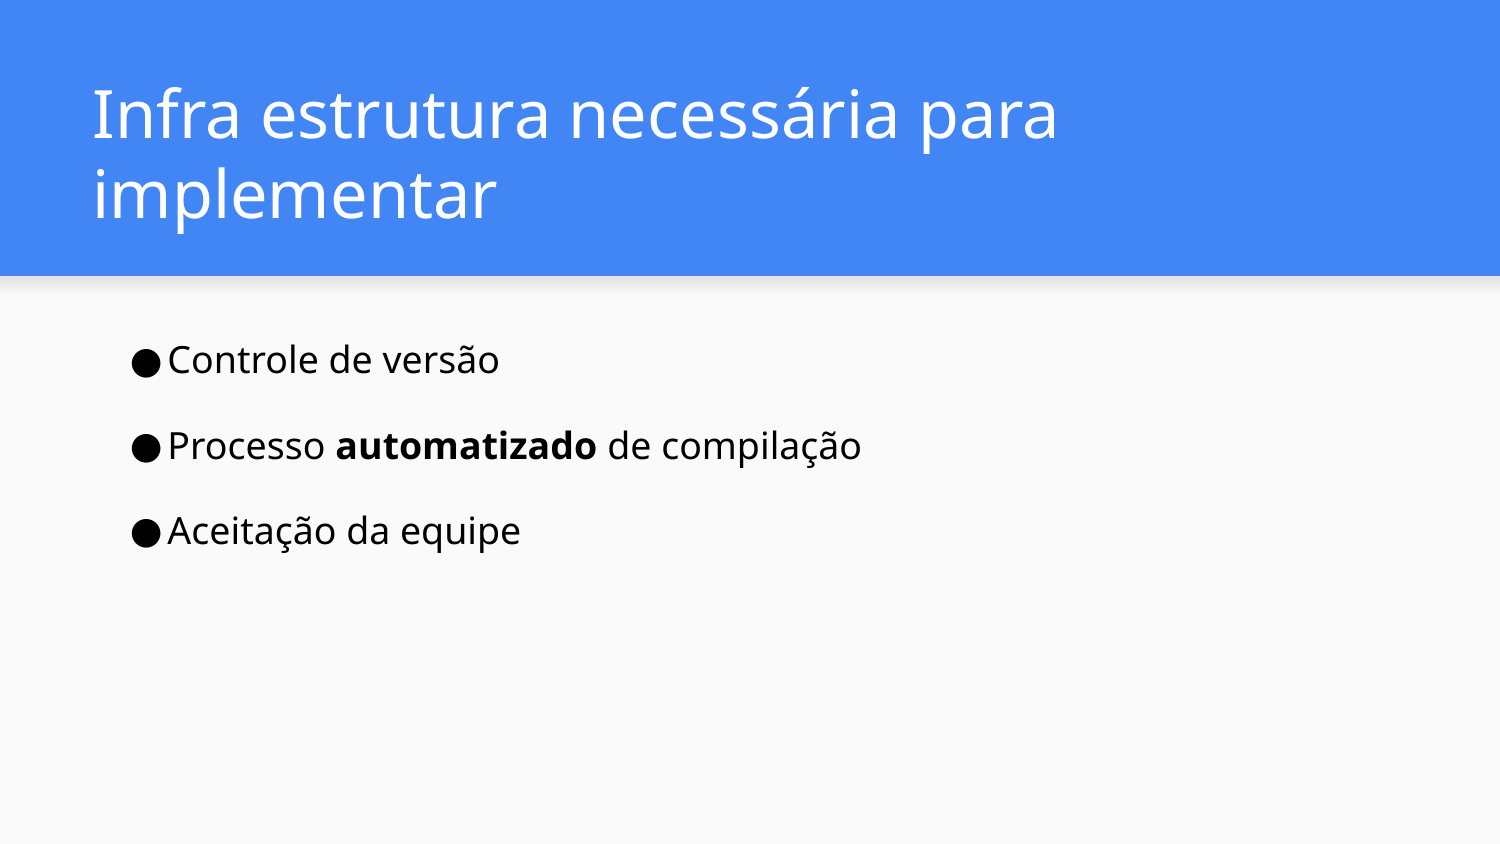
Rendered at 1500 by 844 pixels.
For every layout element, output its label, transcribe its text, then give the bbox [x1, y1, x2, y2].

list Controle de versão Processo automatizado de compilação Aceitação da equipe [77, 314, 1427, 760]
title Infra estrutura necessária para implementar [77, 121, 1427, 248]
